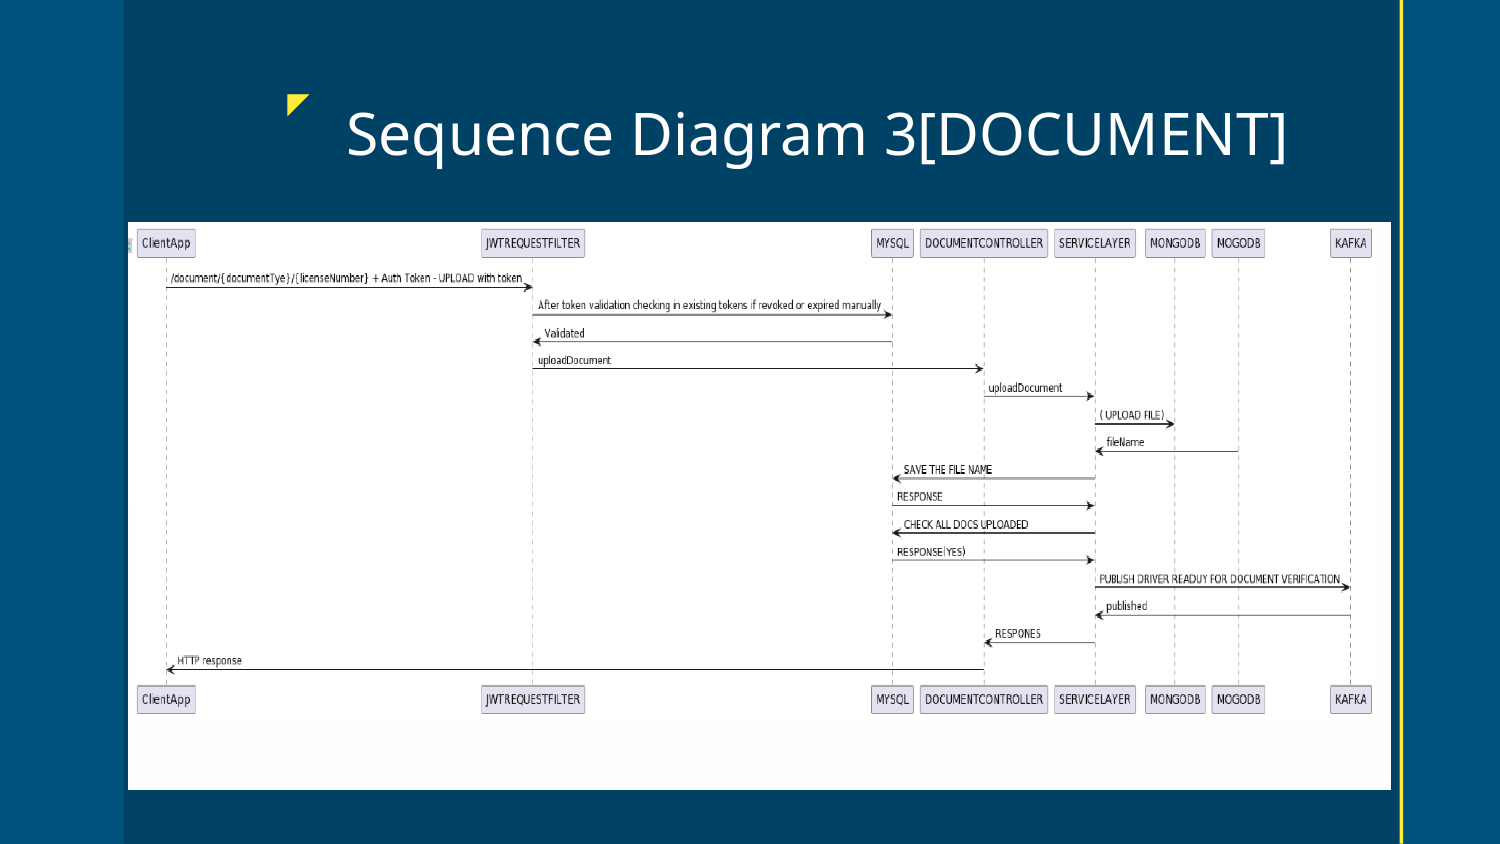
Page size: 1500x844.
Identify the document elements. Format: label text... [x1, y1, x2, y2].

picture [128, 221, 1392, 790]
title Sequence Diagram 3[DOCUMENT] [321, 99, 1301, 220]
